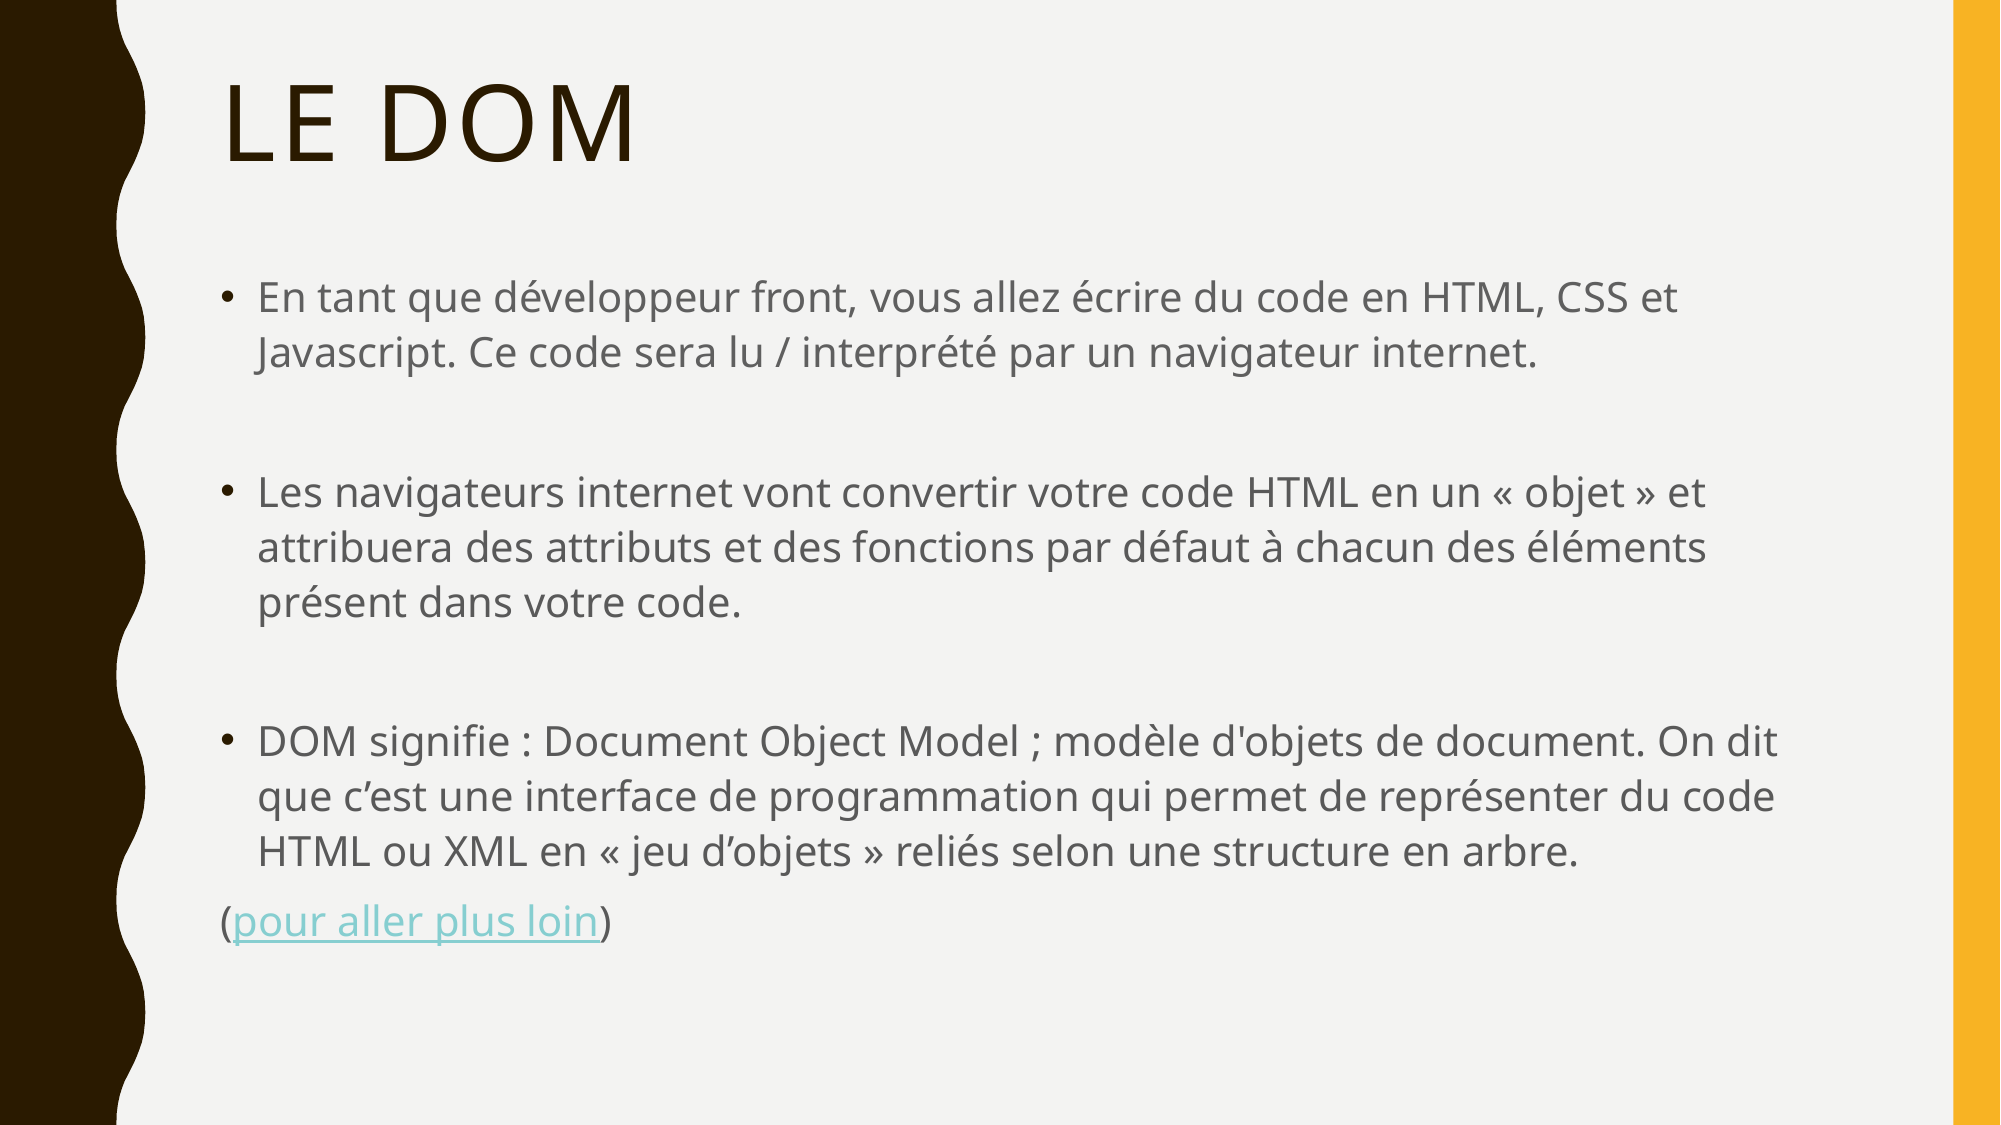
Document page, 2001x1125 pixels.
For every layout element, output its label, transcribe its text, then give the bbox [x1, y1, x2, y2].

title Le DOM [205, 62, 1875, 258]
list En tant que développeur front, vous allez écrire du code en HTML, CSS et Javascript. Ce code sera lu / interprété par un navigateur internet. Les navigateurs internet vont convertir votre code HTML en un « objet » et attribuera des attributs et des fonctions par défaut à chacun des éléments présent dans votre code. DOM signifie : Document Object Model ; modèle d'objets de document. On dit que c’est une interface de programmation qui permet de représenter du code HTML ou XML en « jeu d’objets » reliés selon une structure en arbre. (pour aller plus loin) [205, 258, 1875, 965]
